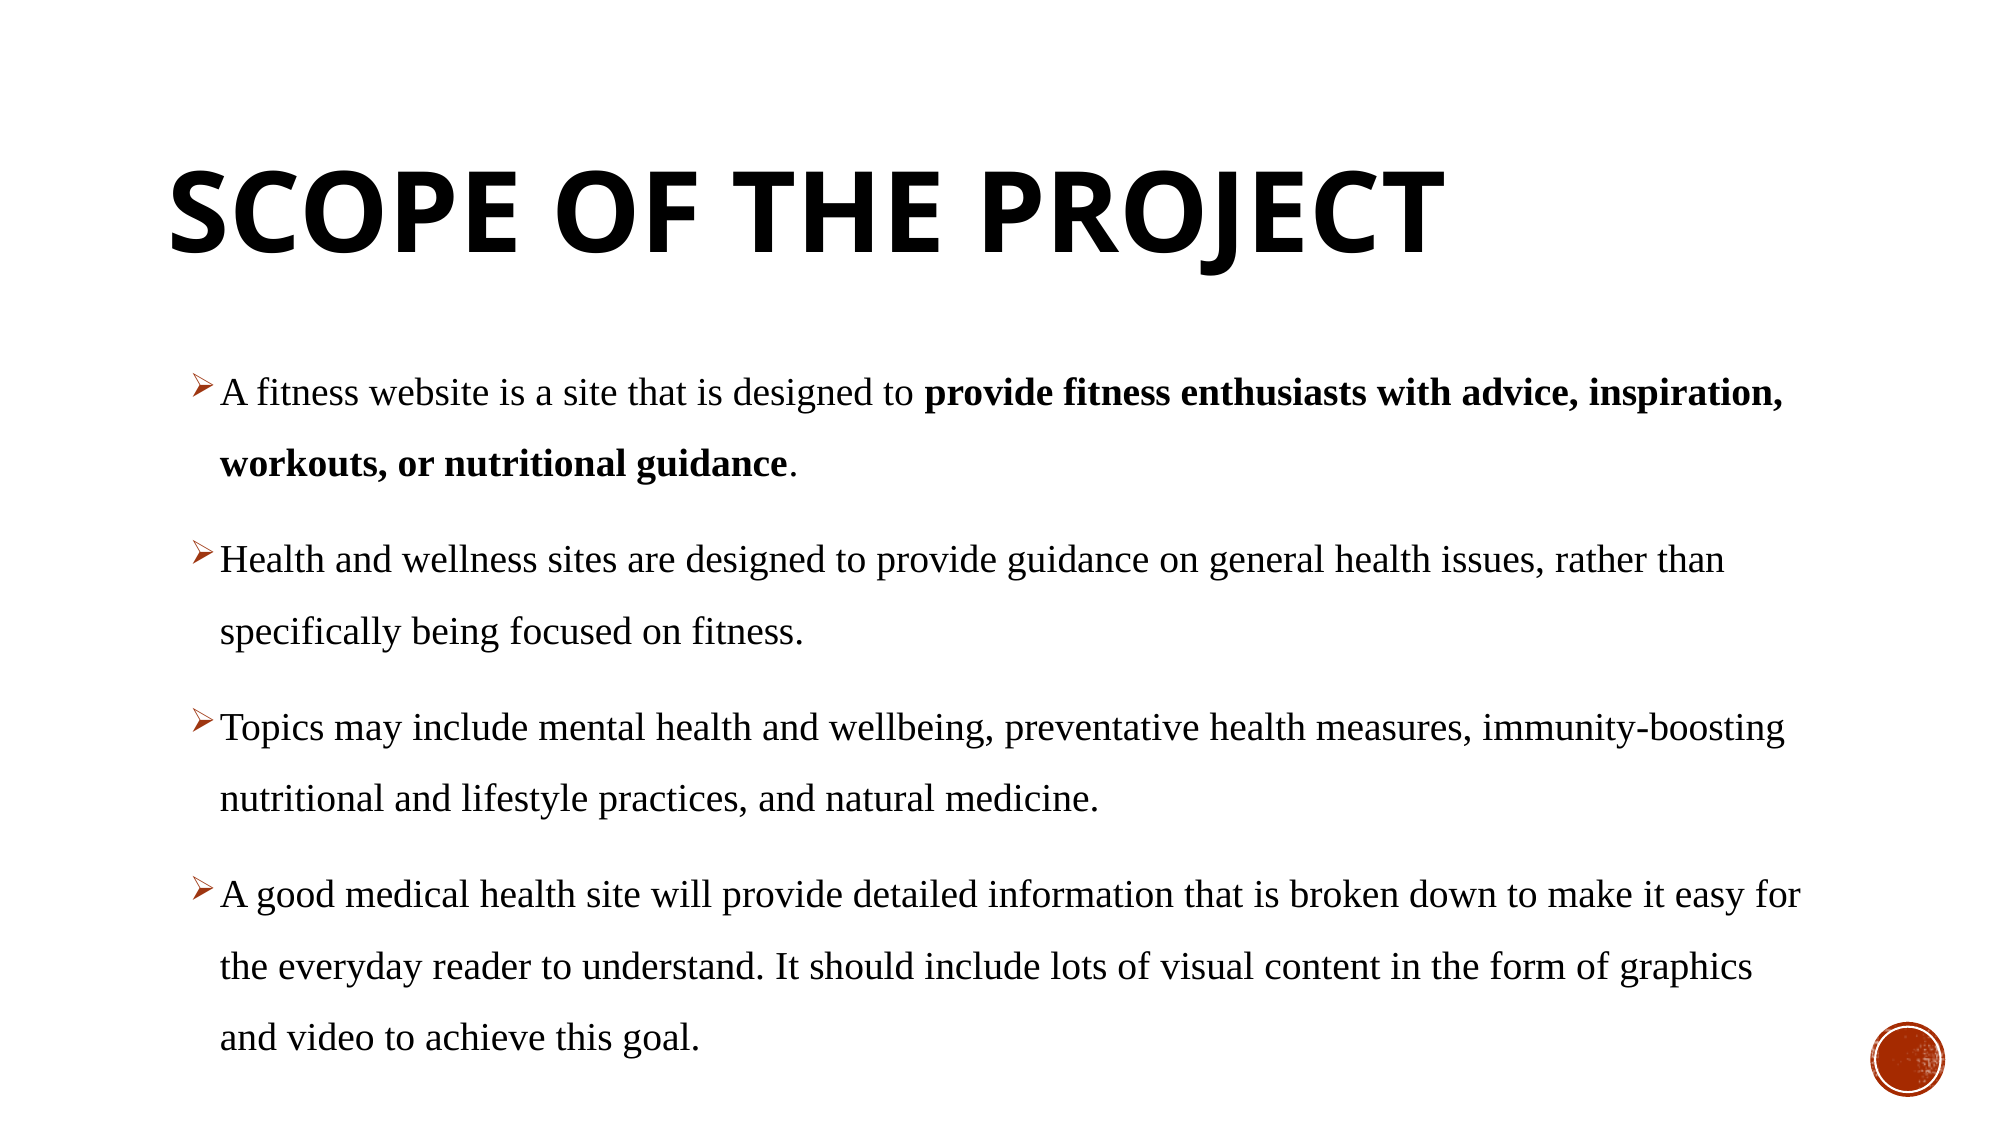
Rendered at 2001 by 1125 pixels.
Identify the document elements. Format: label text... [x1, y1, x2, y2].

title SCOPE OF THE PROJECT [152, 84, 1803, 349]
list A fitness website is a site that is designed to provide fitness enthusiasts with advice, inspiration, workouts, or nutritional guidance. Health and wellness sites are designed to provide guidance on general health issues, rather than specifically being focused on fitness. Topics may include mental health and wellbeing, preventative health measures, immunity-boosting nutritional and lifestyle practices, and natural medicine. A good medical health site will provide detailed information that is broken down to make it easy for the everyday reader to understand. It should include lots of visual content in the form of graphics and video to achieve this goal. [174, 334, 1825, 1000]
